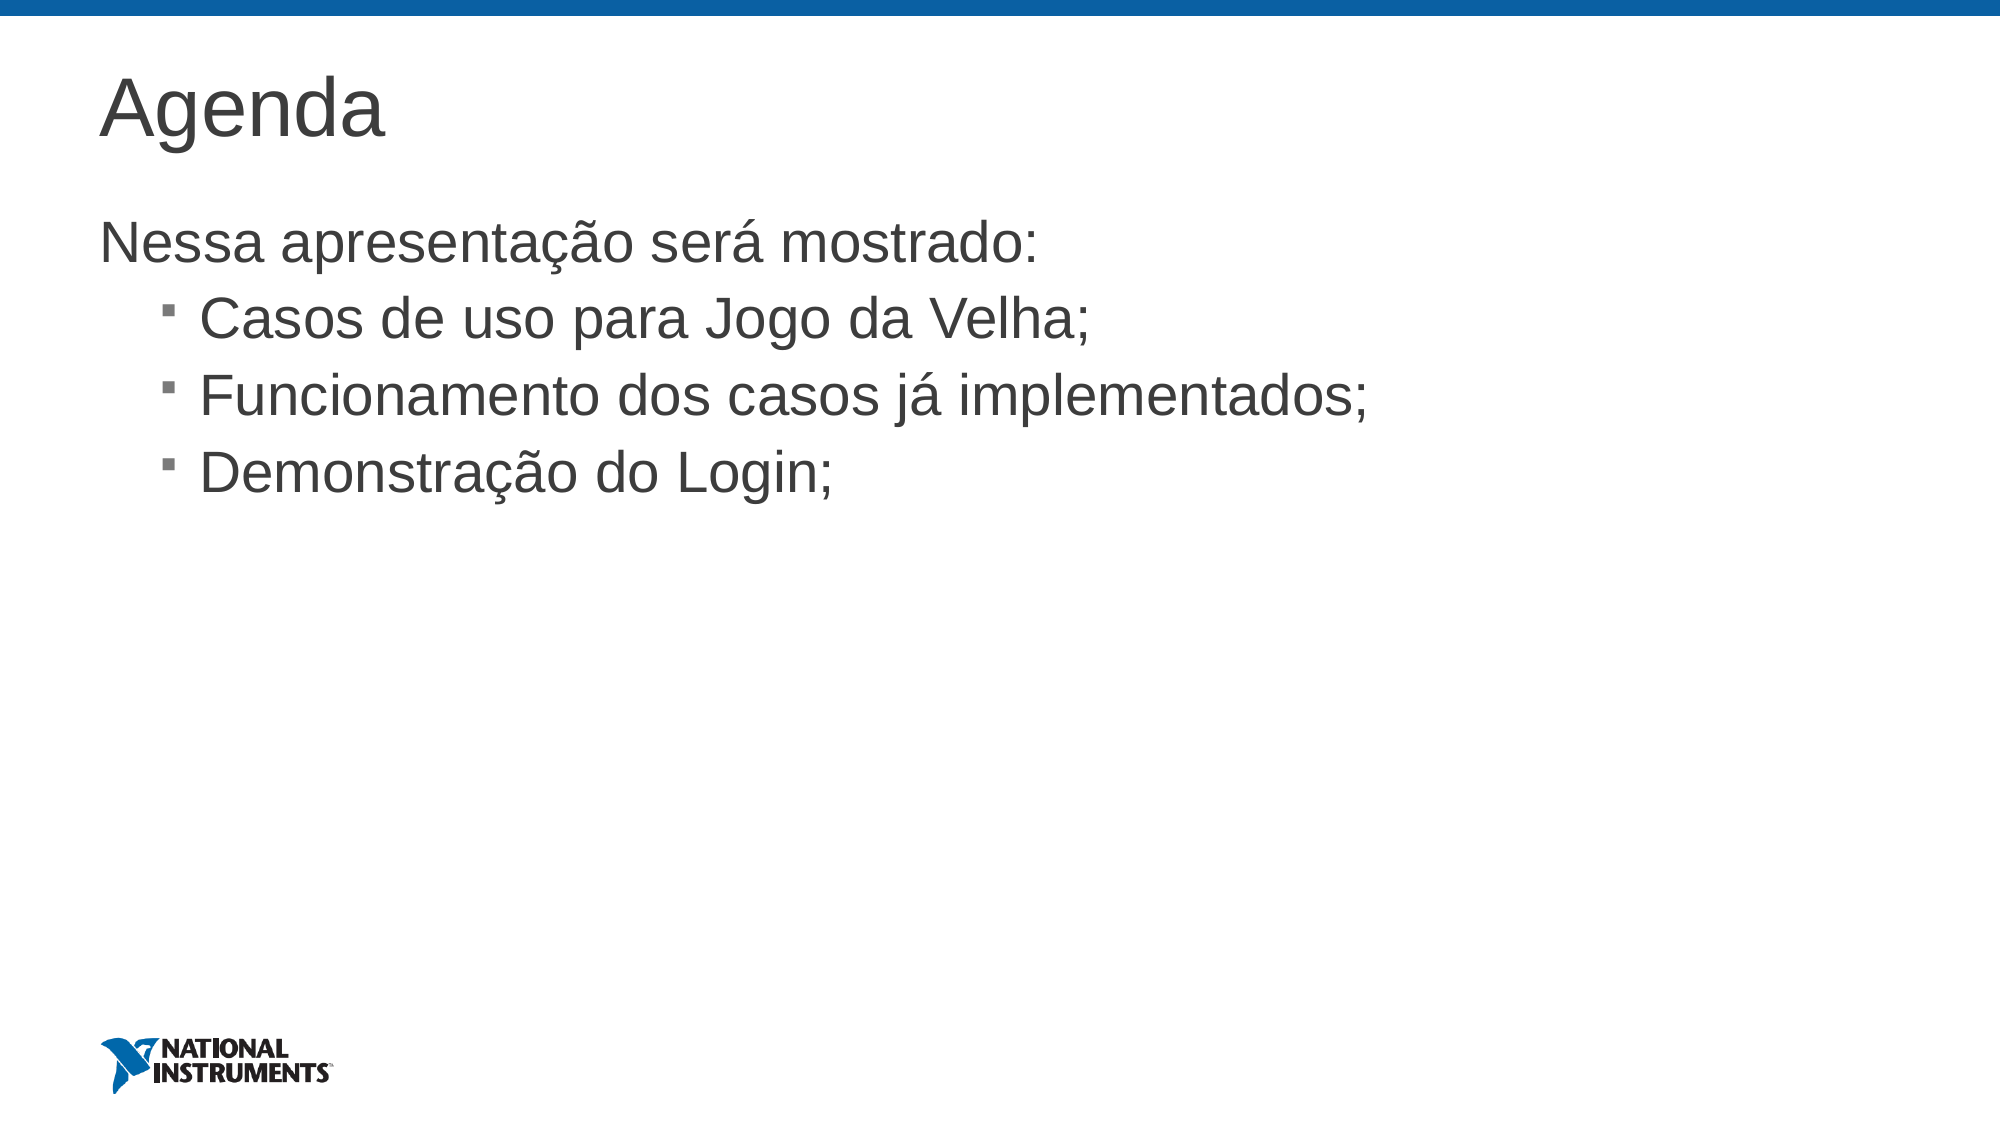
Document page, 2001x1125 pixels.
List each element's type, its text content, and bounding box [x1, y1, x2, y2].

list Nessa apresentação será mostrado: Casos de uso para Jogo da Velha; Funcionamento dos casos já implementados; Demonstração do Login; [99, 196, 1900, 1000]
title Agenda [99, 60, 1900, 160]
